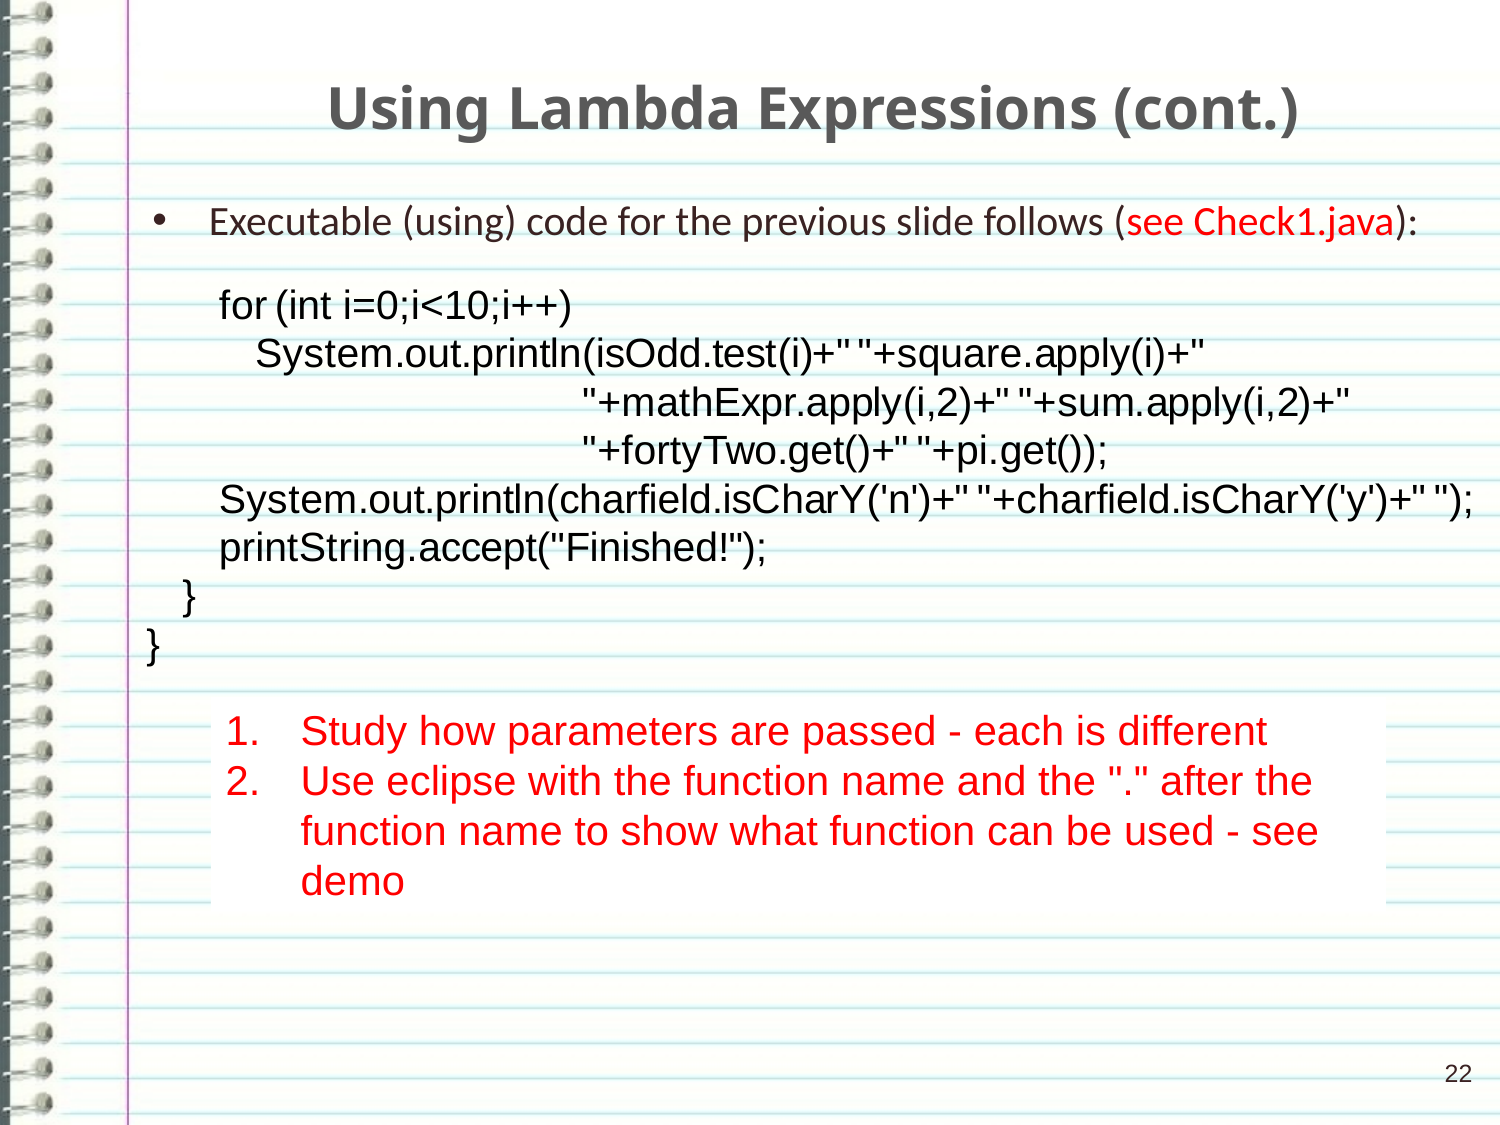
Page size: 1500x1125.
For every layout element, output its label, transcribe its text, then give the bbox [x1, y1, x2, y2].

text_box Study how parameters are passed - each is different Use eclipse with the function name and the "." after the function name to show what function can be used - see demo [210, 696, 1386, 912]
slide_number 22 [1137, 1042, 1488, 1103]
title Using Lambda Expressions (cont.) [137, 45, 1488, 168]
picture [0, 0, 1500, 1125]
list Executable (using) code for the previous slide follows (see Check1.java): [137, 687, 1488, 1005]
list Executable (using) code for the previous slide follows (see Check1.java): [137, 186, 1488, 265]
